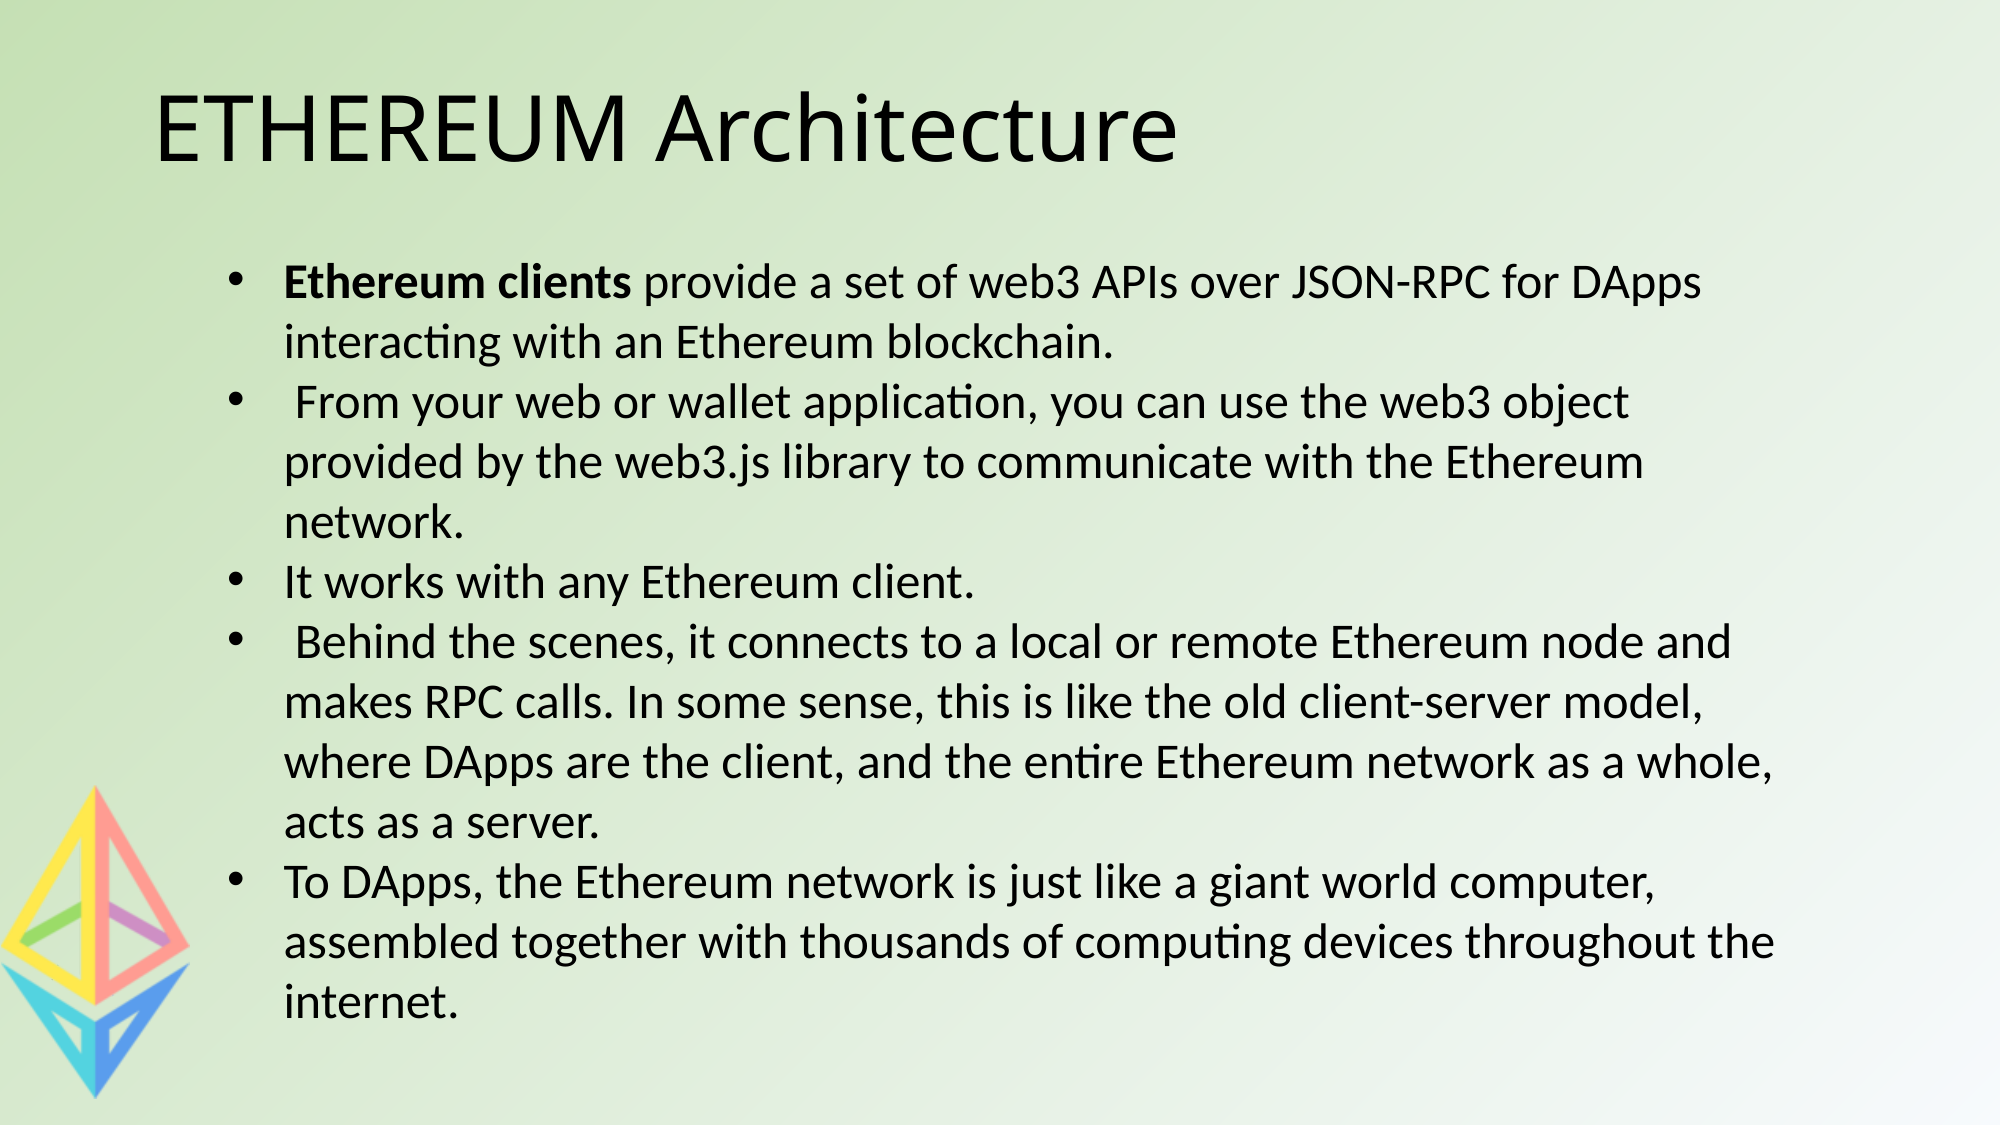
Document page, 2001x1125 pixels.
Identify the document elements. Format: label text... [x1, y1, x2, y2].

text_box Ethereum clients provide a set of web3 APIs over JSON-RPC for DApps interacting with an Ethereum blockchain. From your web or wallet application, you can use the web3 object provided by the web3.js library to communicate with the Ethereum network. It works with any Ethereum client. Behind the scenes, it connects to a local or remote Ethereum node and makes RPC calls. In some sense, this is like the old client-server model, where DApps are the client, and the entire Ethereum network as a whole, acts as a server. To DApps, the Ethereum network is just like a giant world computer, assembled together with thousands of computing devices throughout the internet. [137, 240, 1819, 1036]
title ETHEREUM Architecture [137, 23, 1863, 241]
picture [1, 785, 190, 1099]
